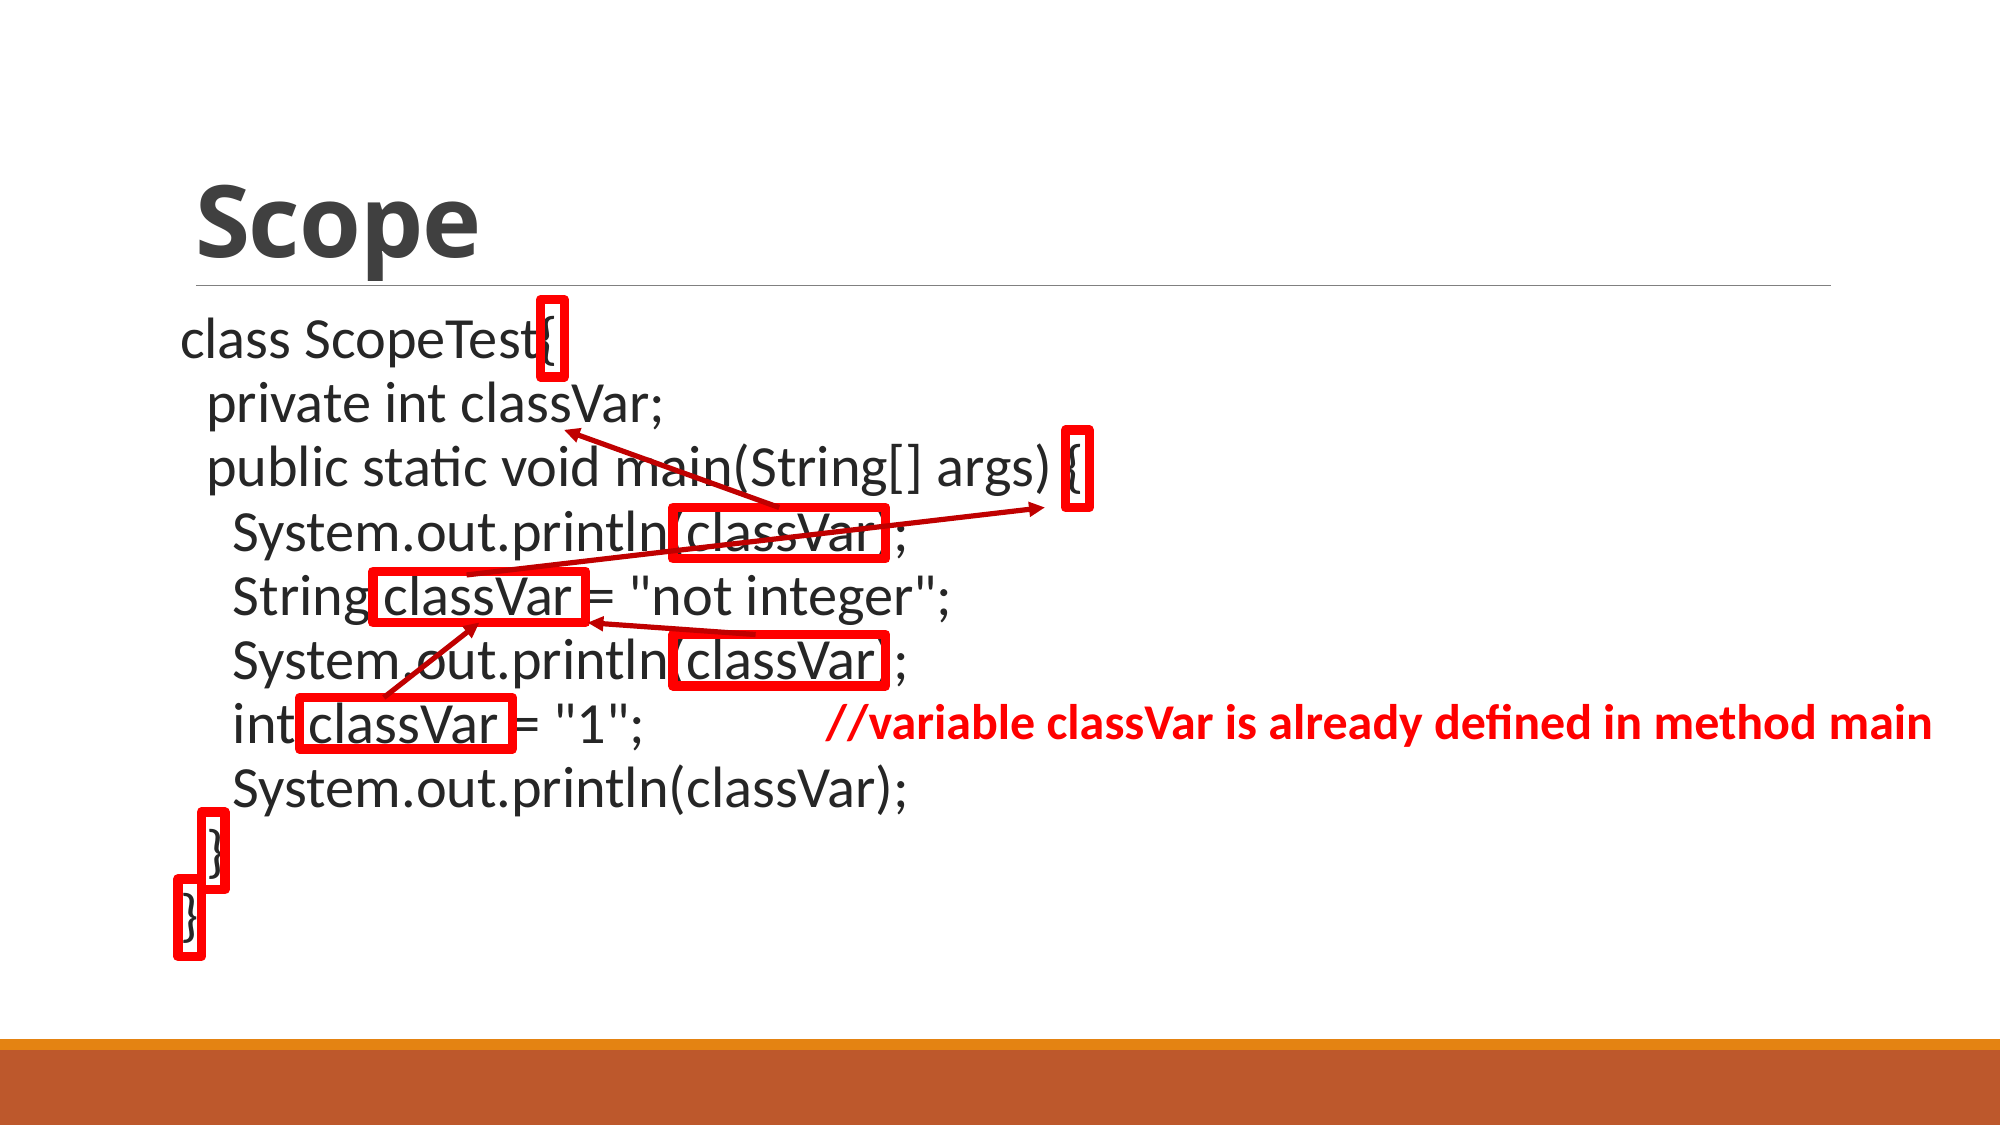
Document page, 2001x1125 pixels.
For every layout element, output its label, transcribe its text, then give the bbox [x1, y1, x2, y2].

text_box [1064, 429, 1091, 509]
text_box [539, 298, 566, 378]
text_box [383, 622, 480, 699]
title Scope [180, 47, 1830, 285]
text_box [587, 622, 757, 636]
text_box //variable classVar is already defined in method main [810, 708, 2000, 753]
text_box [672, 633, 887, 687]
text_box class ScopeTest{ private int classVar; public static void main(String[] args) { System.out.println(classVar); String classVar = "not integer"; System.out.println(classVar); int classVar = "1"; System.out.println(classVar); } } [179, 323, 1830, 920]
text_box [466, 506, 1046, 576]
text_box [298, 696, 514, 750]
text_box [563, 429, 780, 504]
text_box [372, 570, 587, 624]
text_box [200, 811, 226, 891]
text_box [177, 878, 203, 958]
